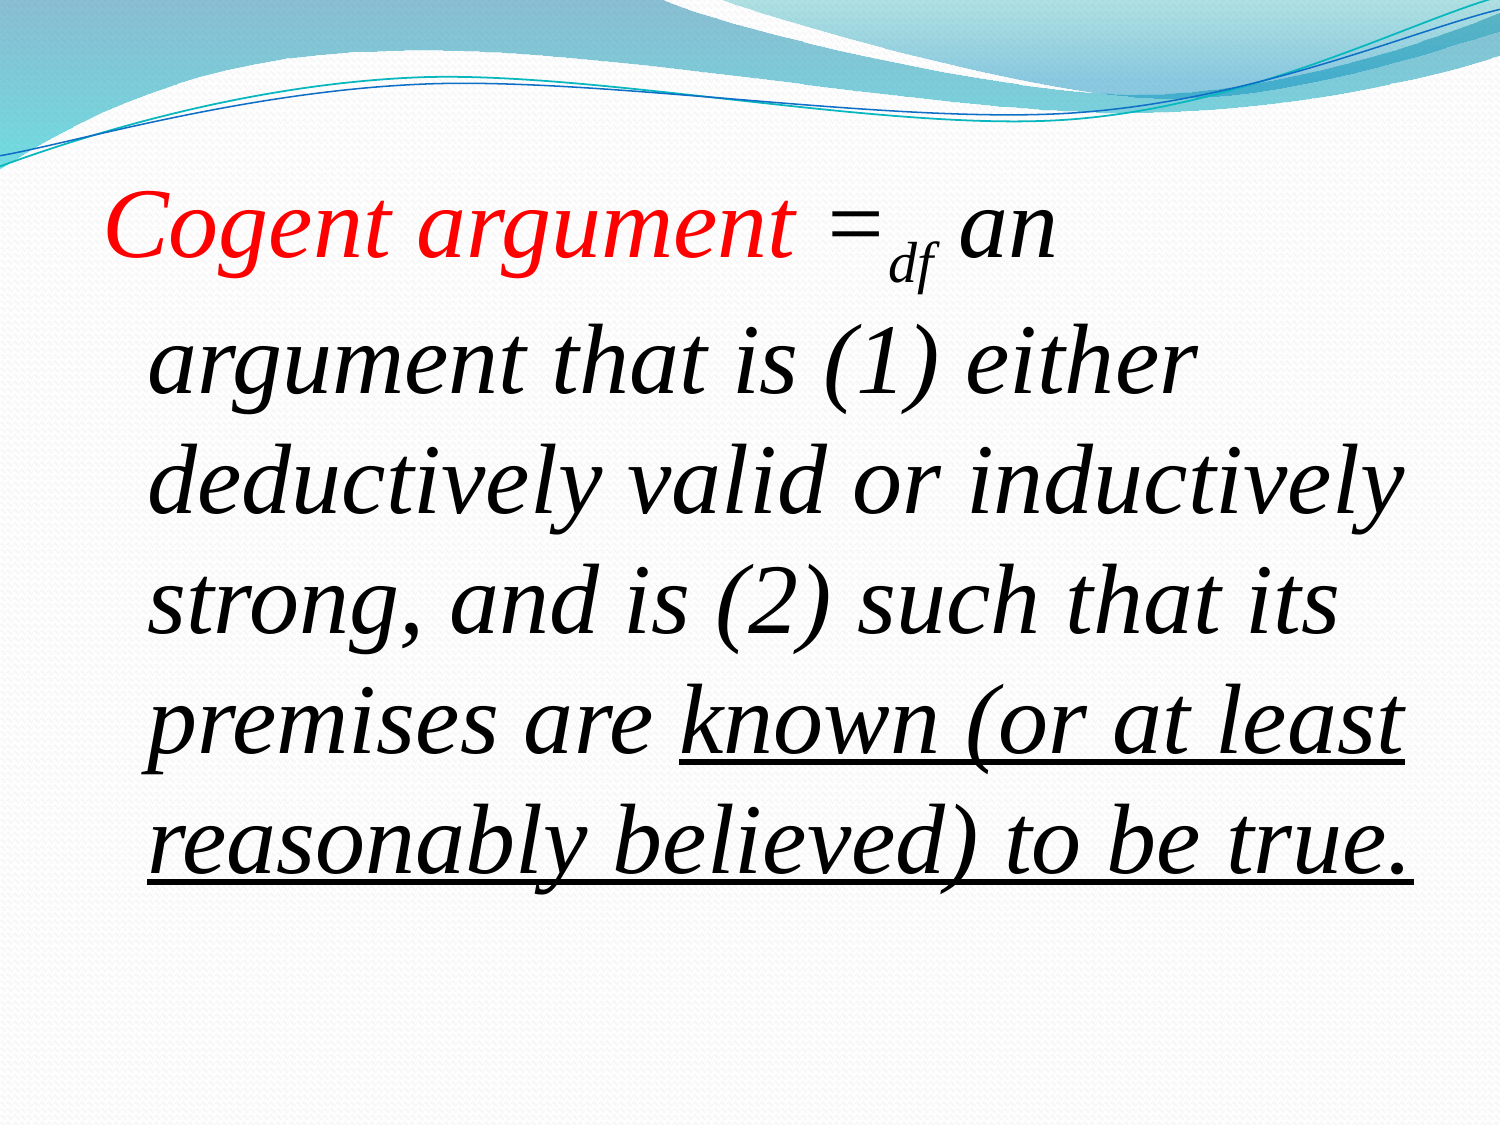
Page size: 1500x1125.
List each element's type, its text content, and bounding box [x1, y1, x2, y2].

list Cogent argument =df an argument that is (1) either deductively valid or inductively strong, and is (2) such that its premises are known (or at least reasonably believed) to be true. [87, 149, 1438, 1033]
